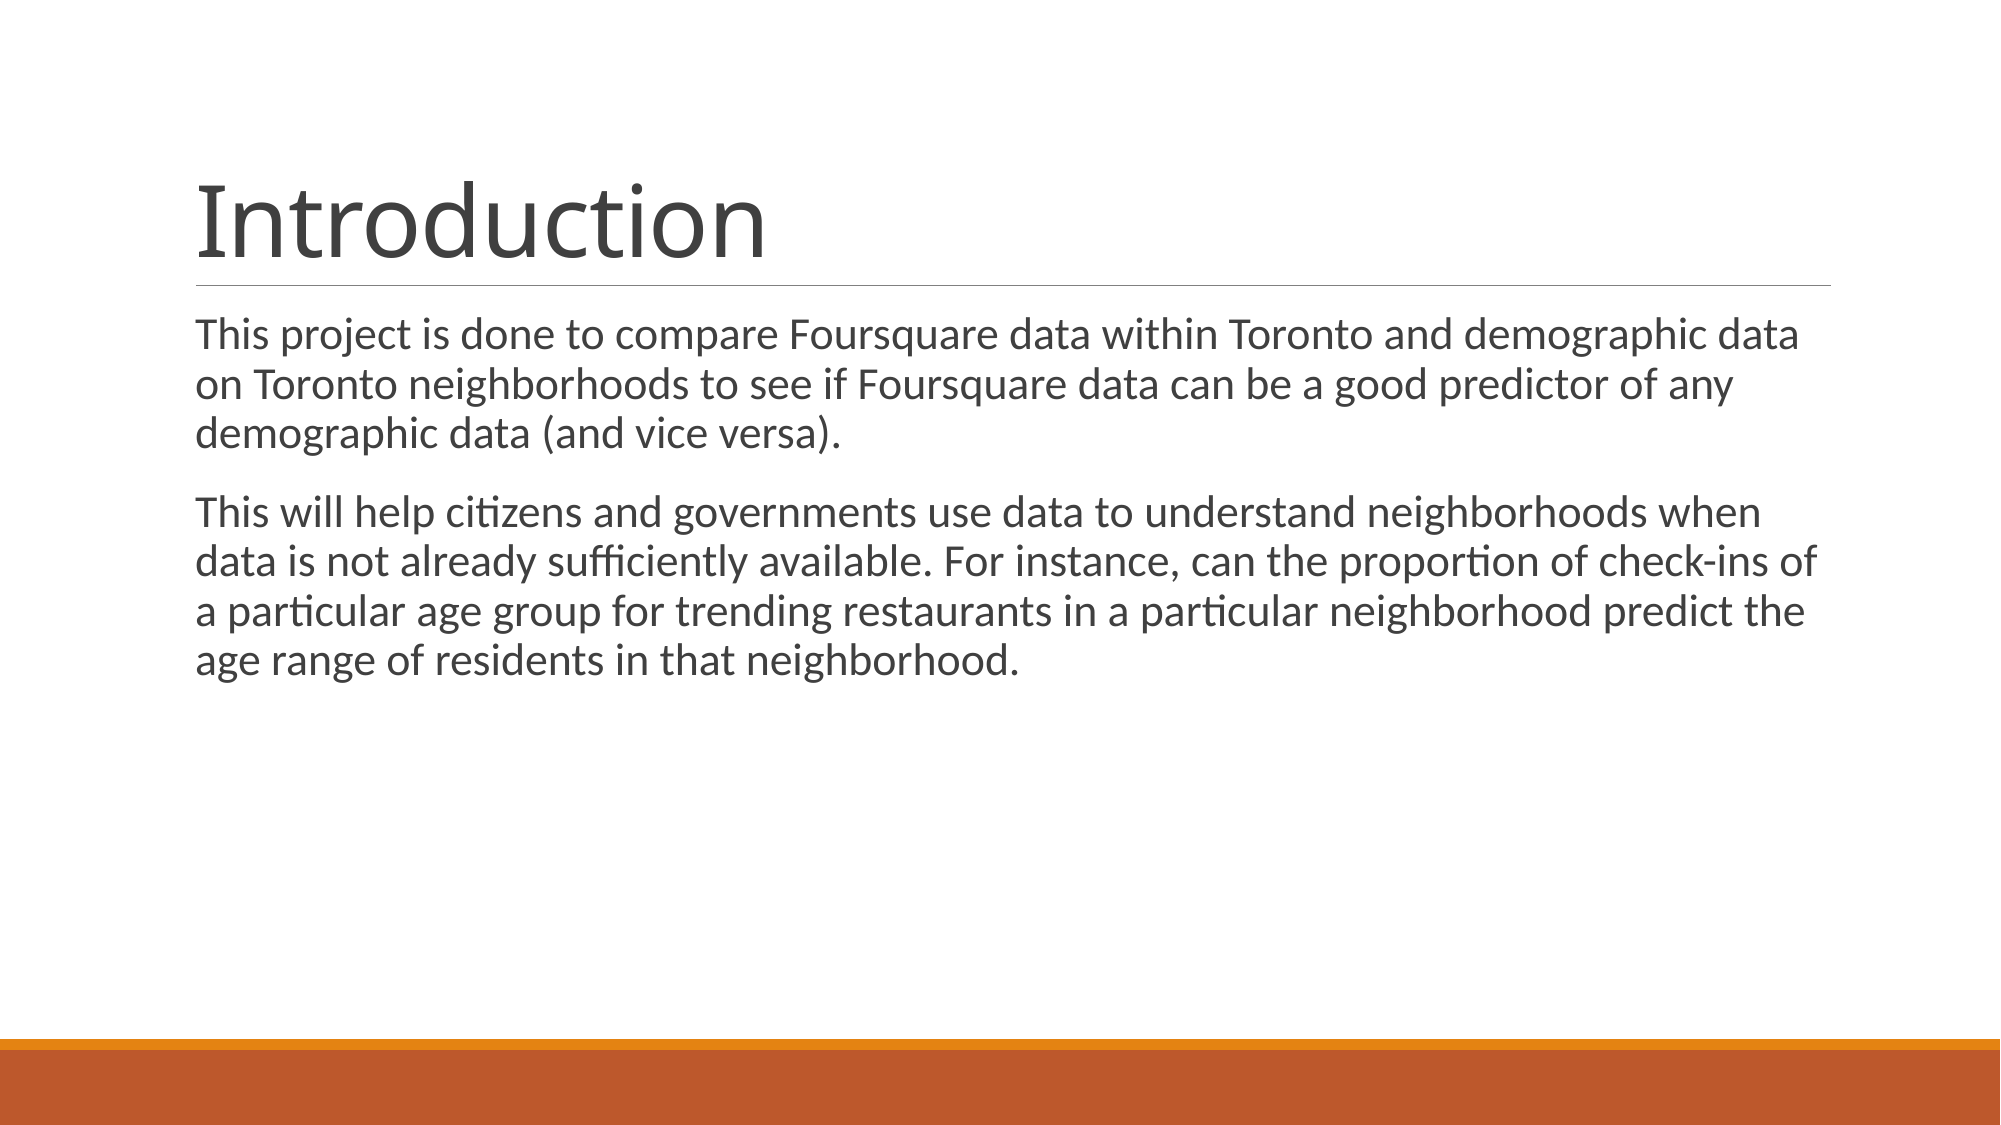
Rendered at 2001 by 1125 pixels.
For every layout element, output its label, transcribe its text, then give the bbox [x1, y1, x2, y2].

list This project is done to compare Foursquare data within Toronto and demographic data on Toronto neighborhoods to see if Foursquare data can be a good predictor of any demographic data (and vice versa). This will help citizens and governments use data to understand neighborhoods when data is not already sufficiently available. For instance, can the proportion of check-ins of a particular age group for trending restaurants in a particular neighborhood predict the age range of residents in that neighborhood. [180, 302, 1830, 963]
title Introduction [180, 47, 1830, 285]
